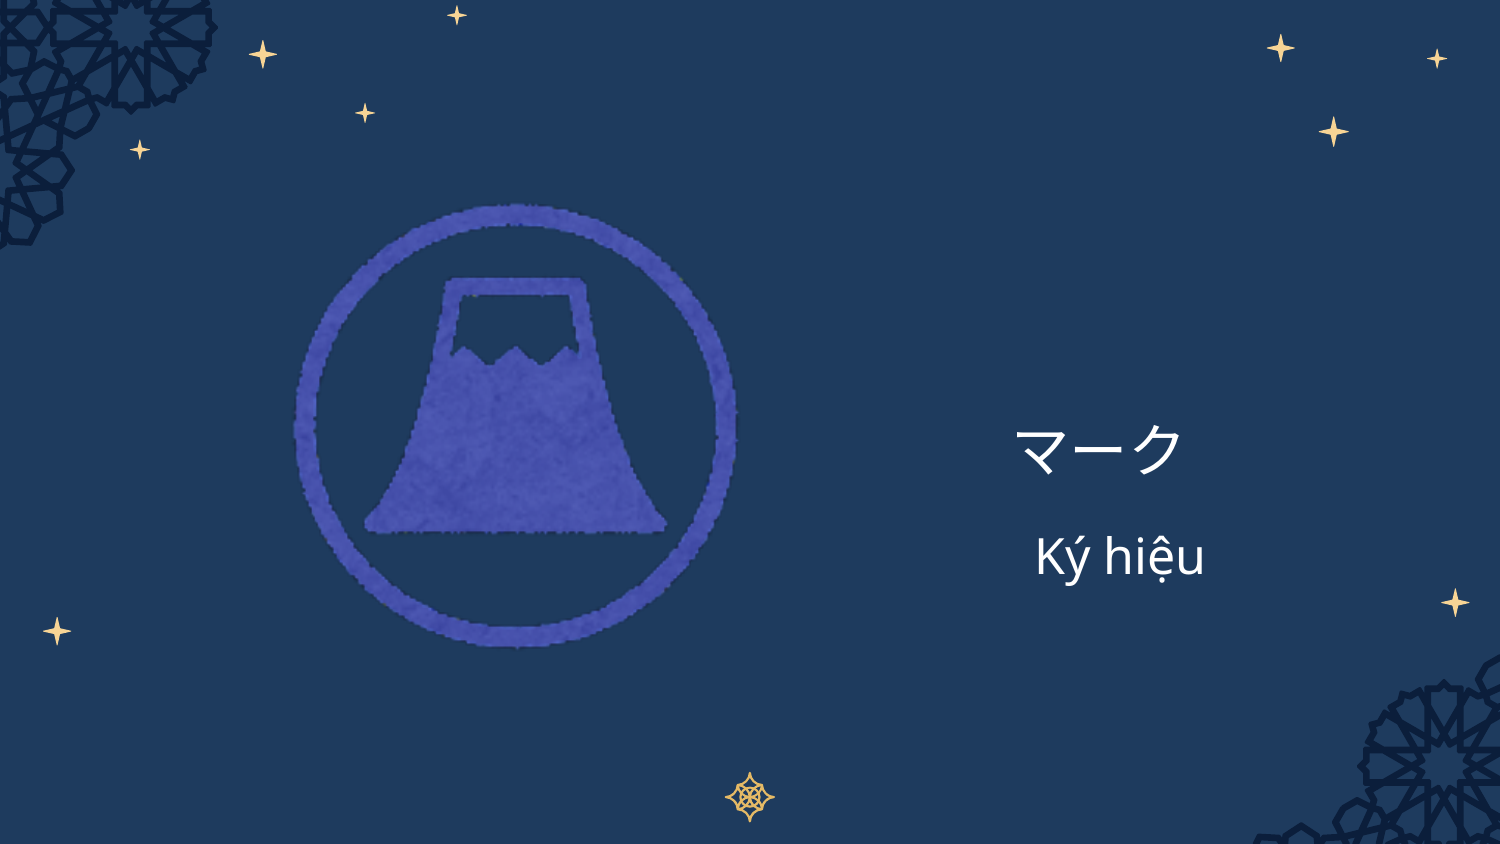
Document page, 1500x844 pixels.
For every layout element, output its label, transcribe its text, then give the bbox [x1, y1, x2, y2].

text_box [129, 102, 1350, 160]
picture [283, 194, 751, 661]
text_box Ký hiệu [1019, 516, 1500, 592]
text_box マーク [997, 406, 1400, 491]
